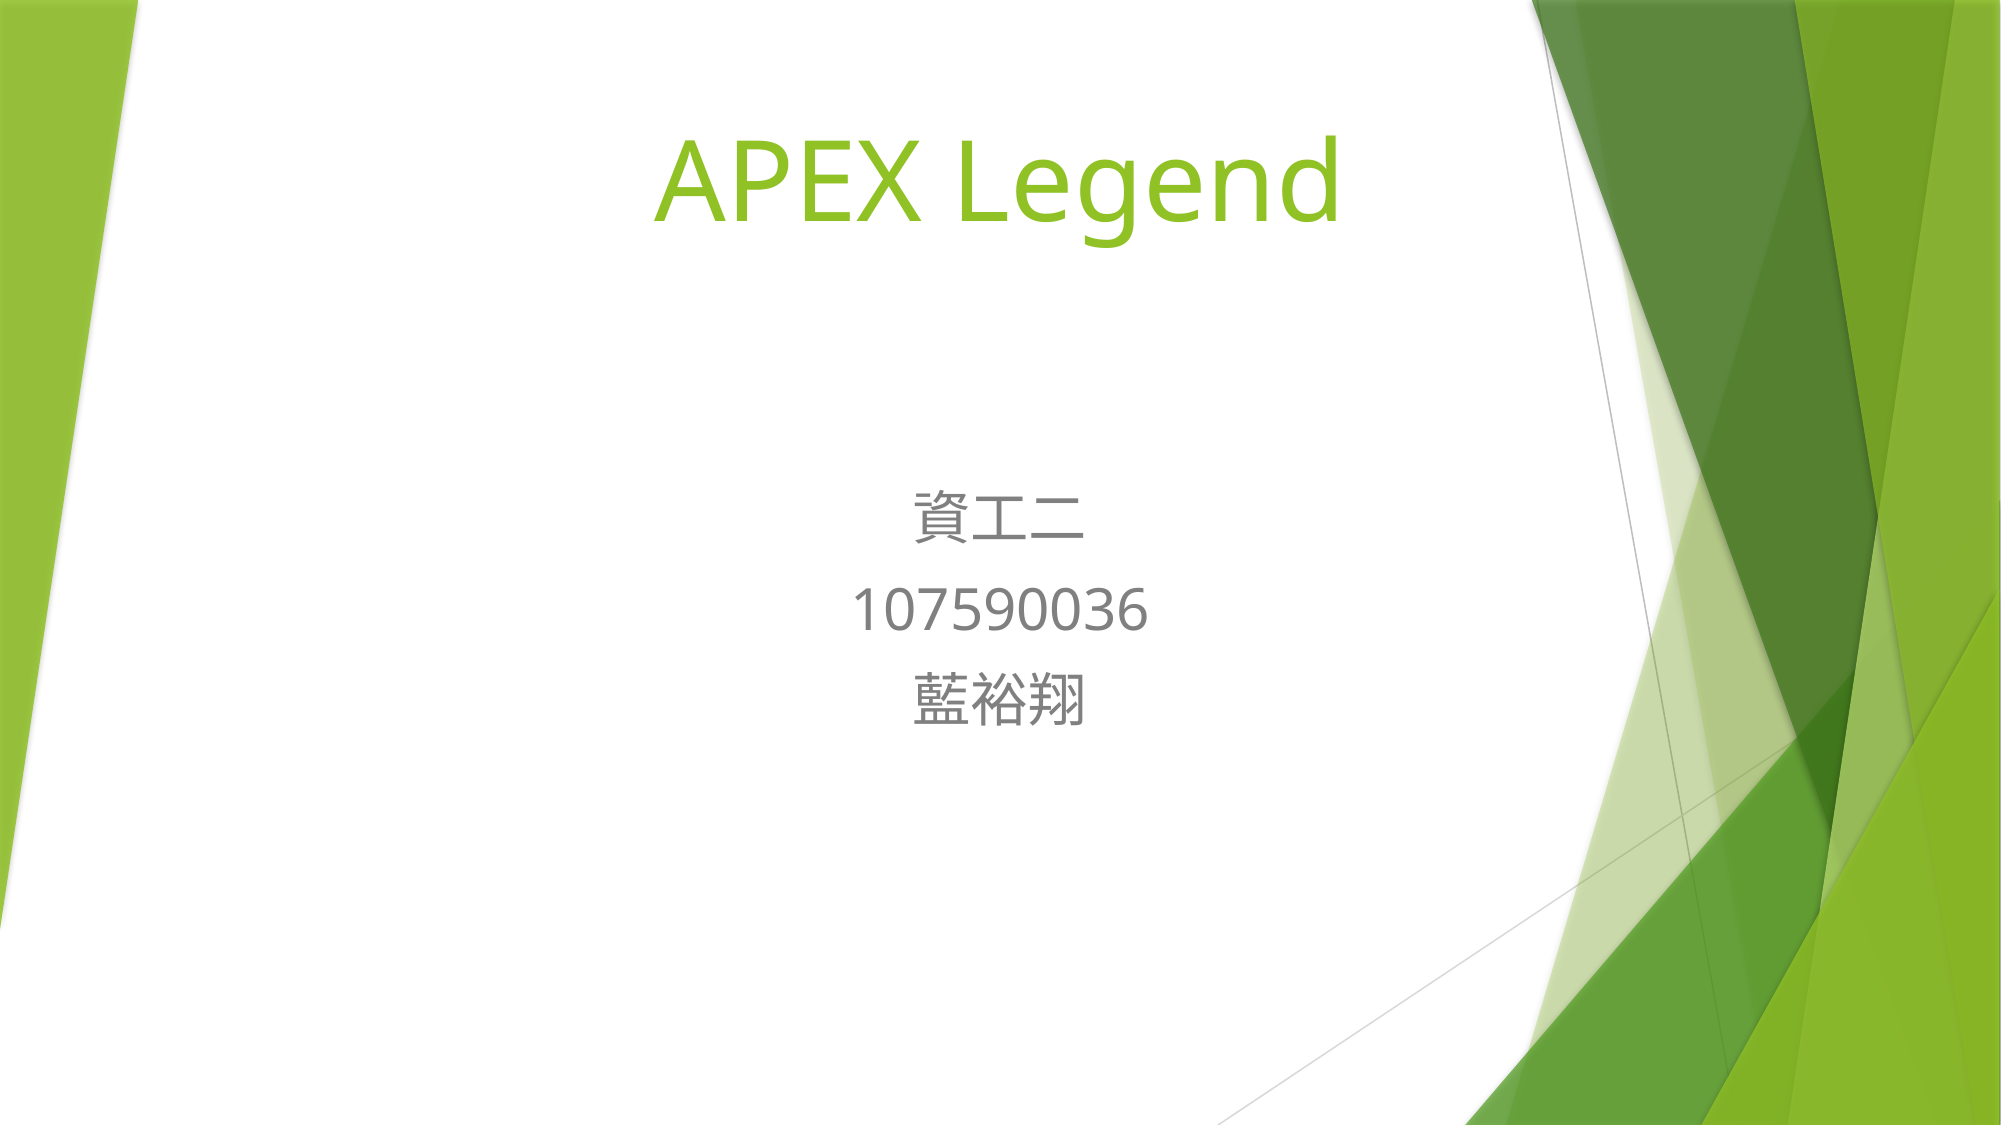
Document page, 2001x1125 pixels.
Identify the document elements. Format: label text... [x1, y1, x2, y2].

title APEX Legend [249, 85, 1750, 252]
subtitle 資工二 107590036 藍裕翔 [353, 473, 1647, 810]
